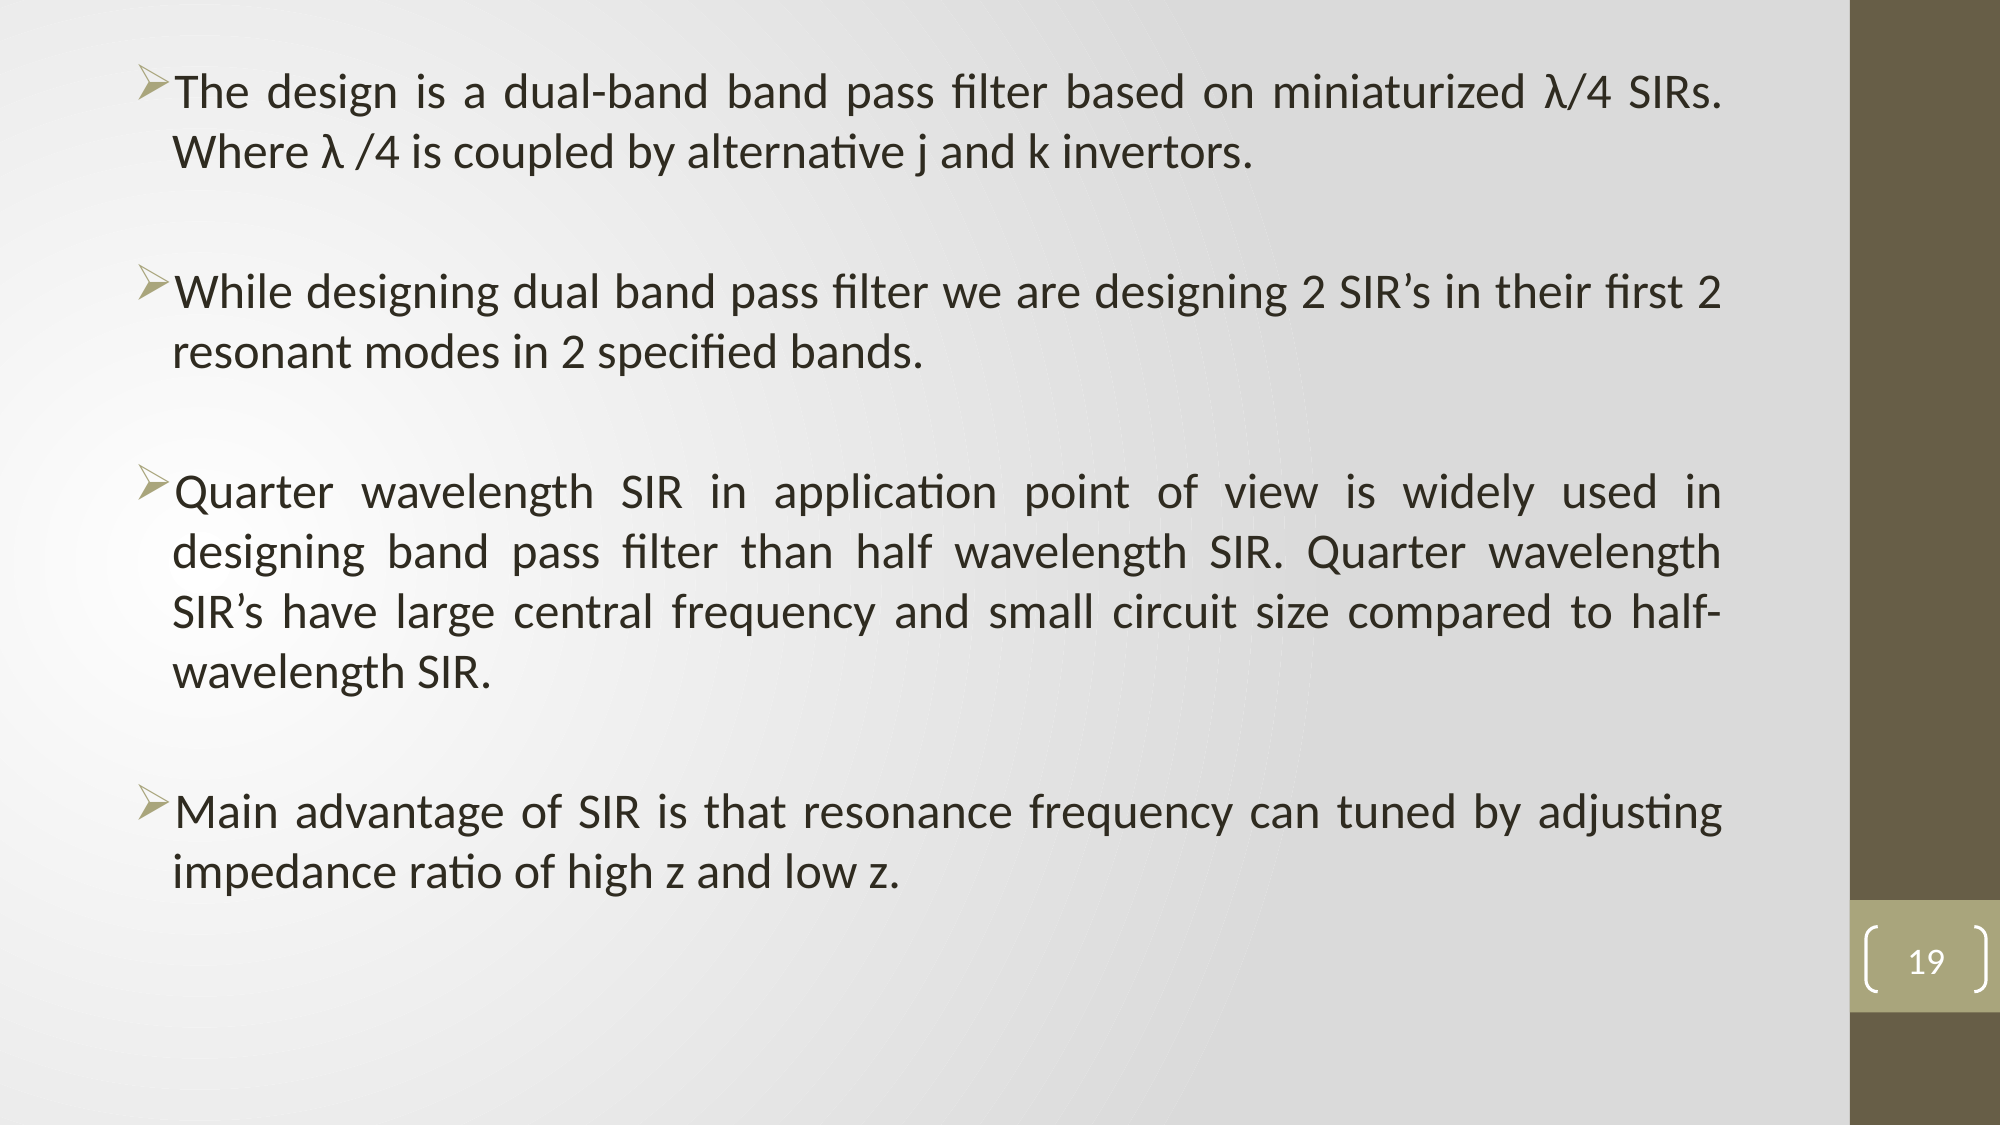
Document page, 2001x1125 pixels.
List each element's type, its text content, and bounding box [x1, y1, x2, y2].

list The design is a dual-band band pass filter based on miniaturized λ/4 SIRs. Where λ /4 is coupled by alternative j and k invertors. While designing dual band pass filter we are designing 2 SIR’s in their first 2 resonant modes in 2 specified bands. Quarter wavelength SIR in application point of view is widely used in designing band pass filter than half wavelength SIR. Quarter wavelength SIR’s have large central frequency and small circuit size compared to half-wavelength SIR. Main advantage of SIR is that resonance frequency can tuned by adjusting impedance ratio of high z and low z. [100, 51, 1739, 1063]
slide_number 19 [1864, 925, 1988, 994]
